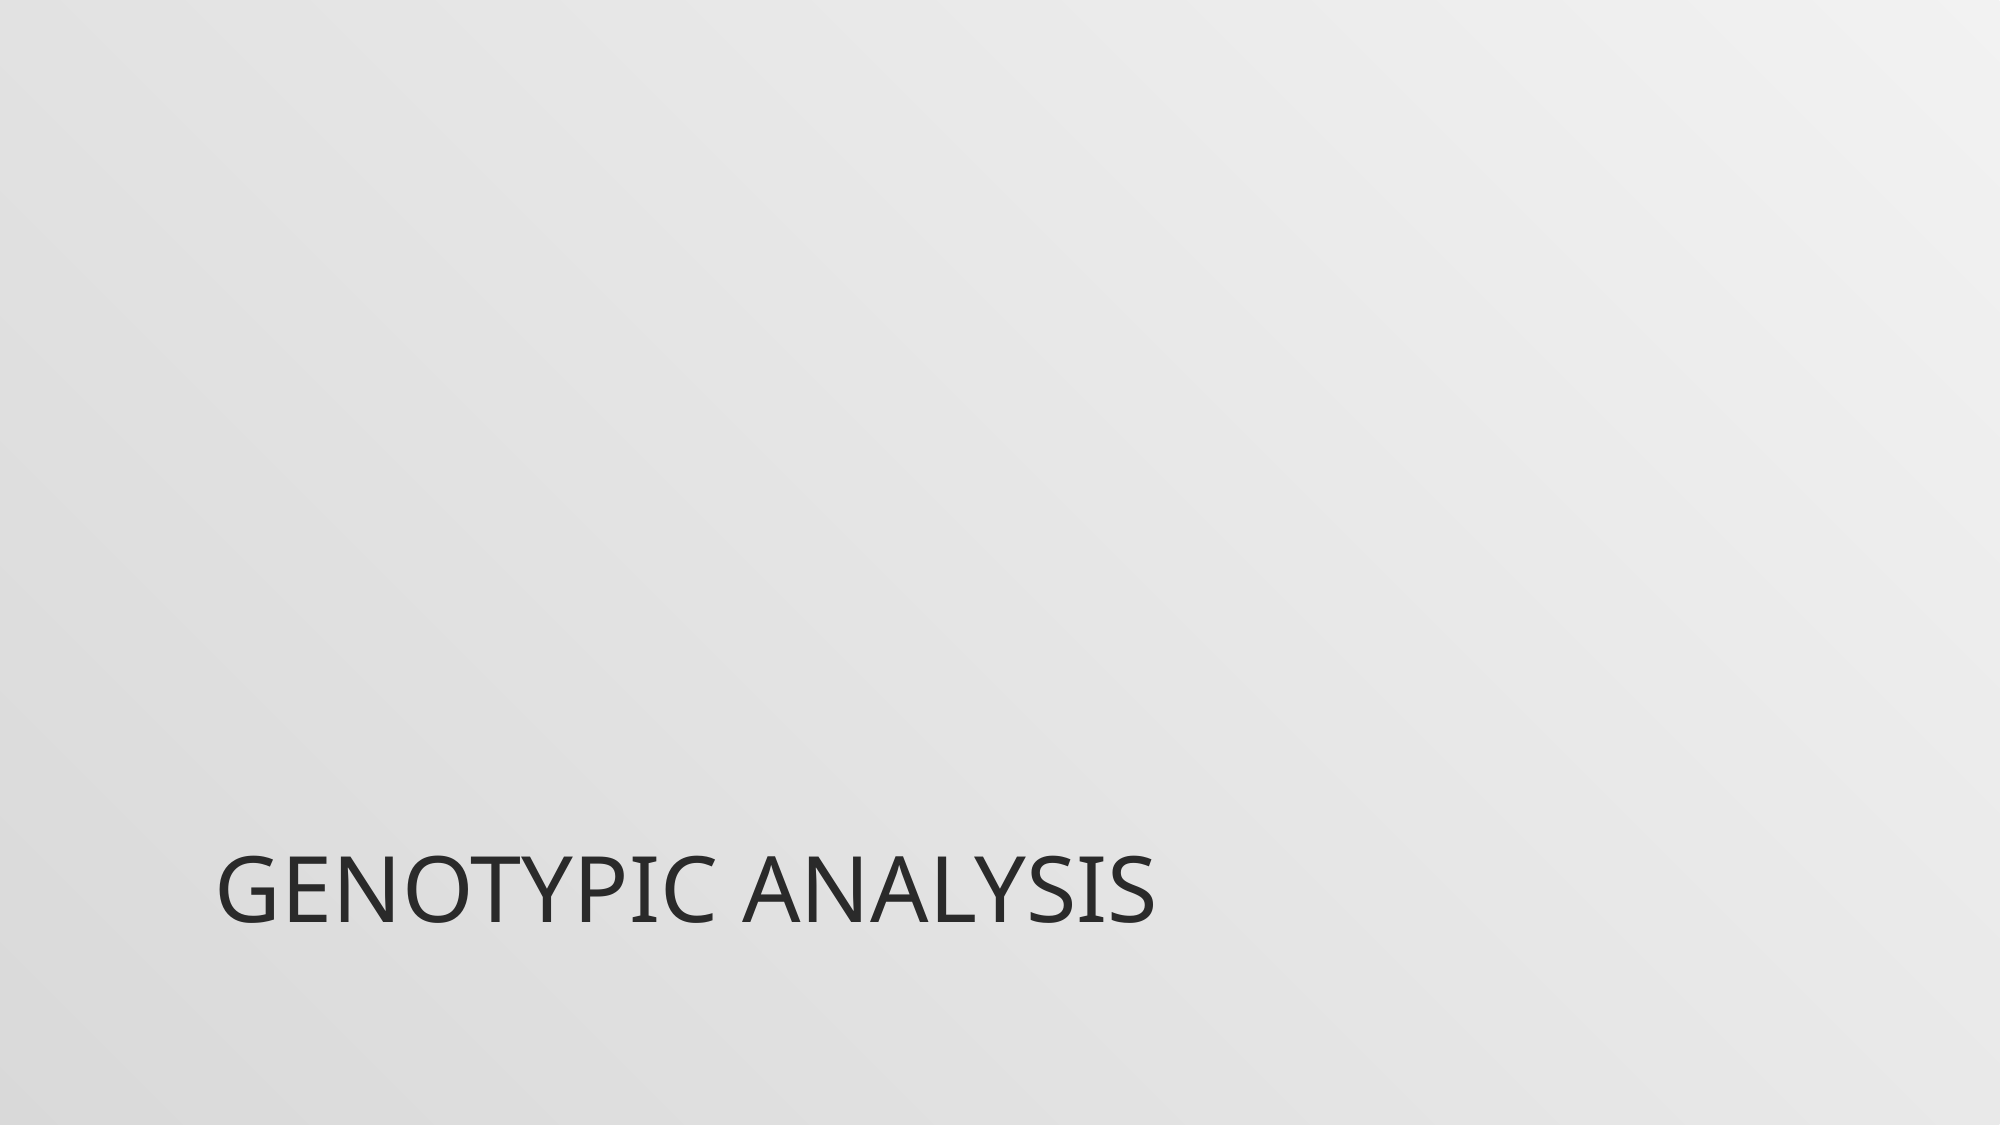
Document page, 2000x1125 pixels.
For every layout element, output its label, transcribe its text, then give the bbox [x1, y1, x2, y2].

title Genotypic Analysis [199, 562, 1800, 950]
